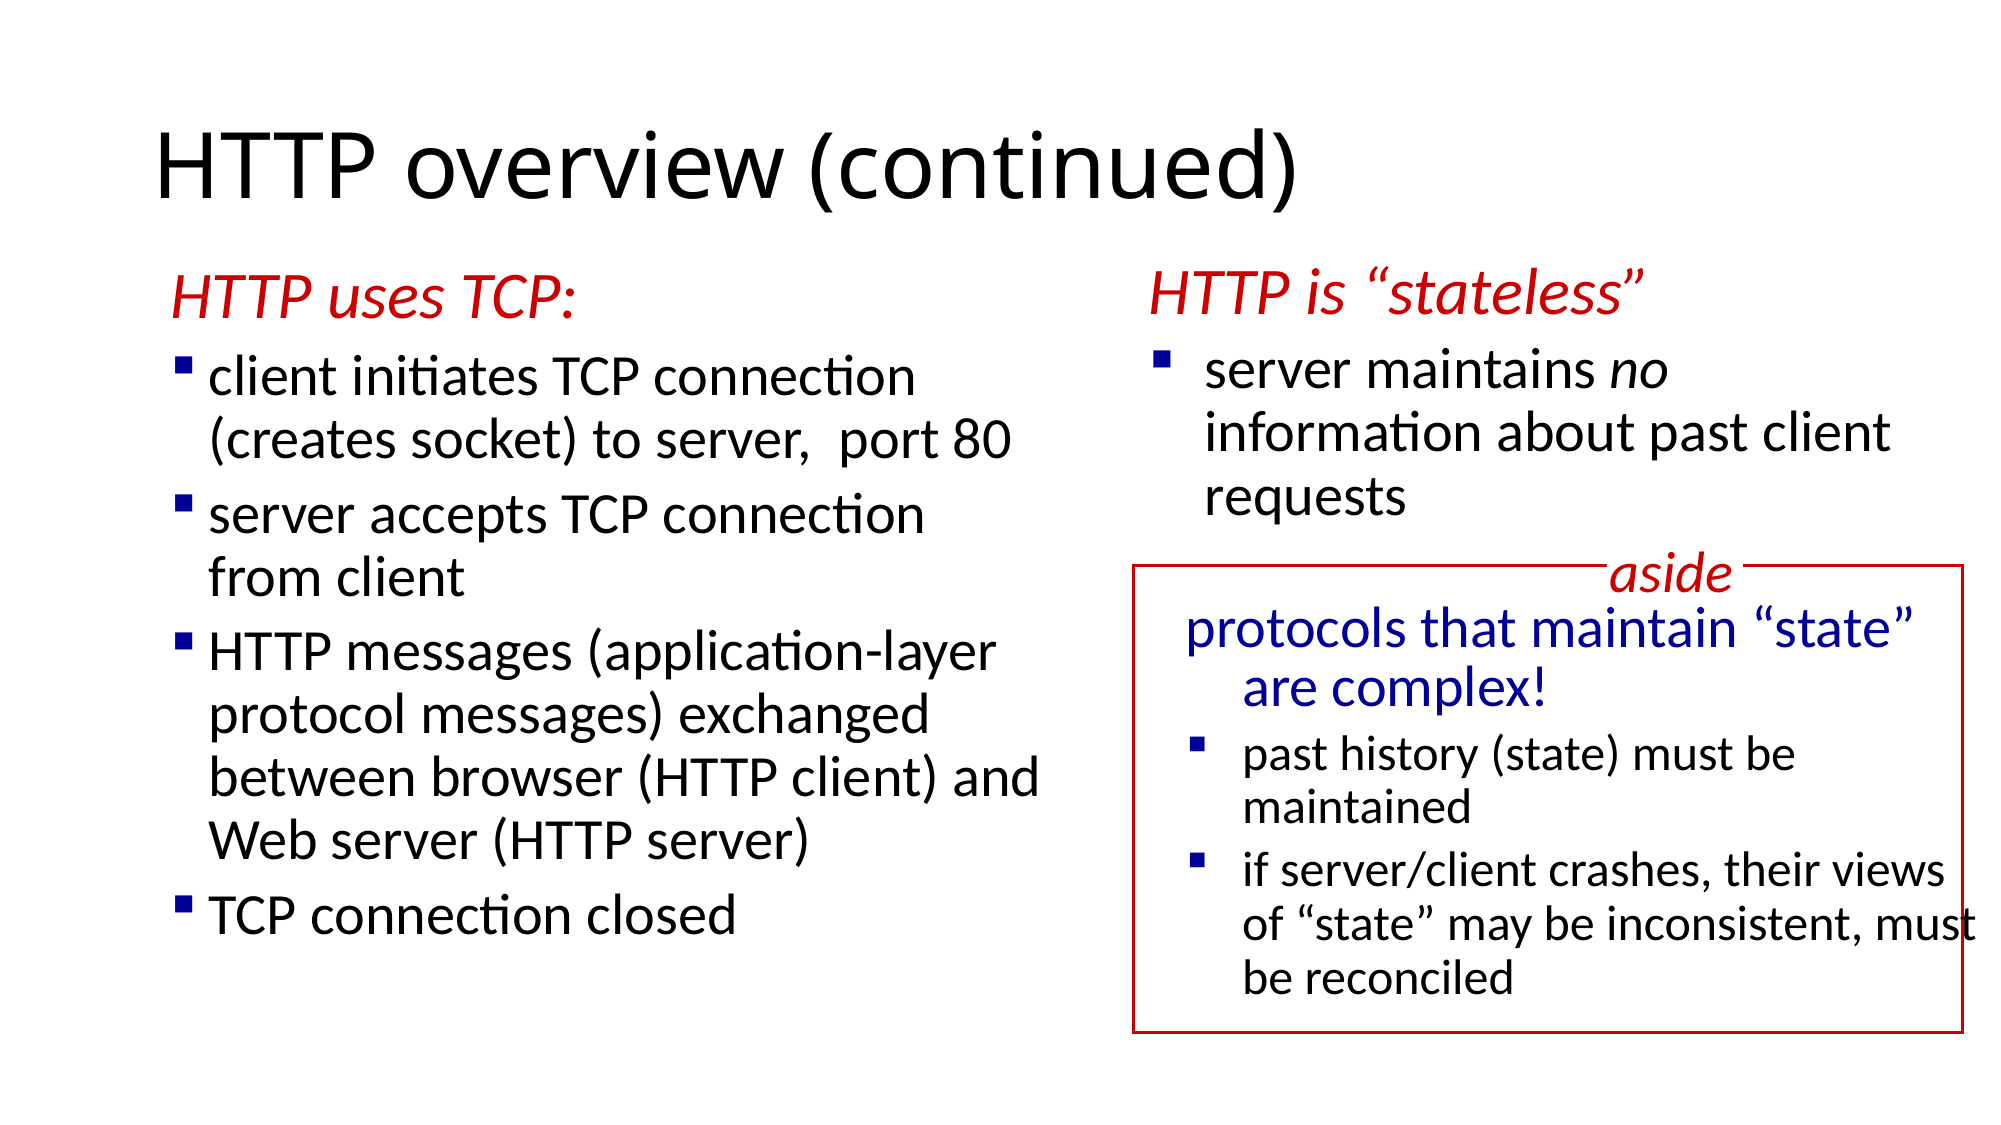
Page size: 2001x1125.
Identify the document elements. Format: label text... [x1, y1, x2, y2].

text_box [1133, 526, 2000, 1060]
text_box HTTP uses TCP: client initiates TCP connection (creates socket) to server, port 80 server accepts TCP connection from client HTTP messages (application-layer protocol messages) exchanged between browser (HTTP client) and Web server (HTTP server) TCP connection closed [155, 253, 1067, 1017]
text_box HTTP is “stateless” server maintains no information about past client requests [1133, 259, 1963, 526]
title HTTP overview (continued) [137, 59, 1863, 278]
